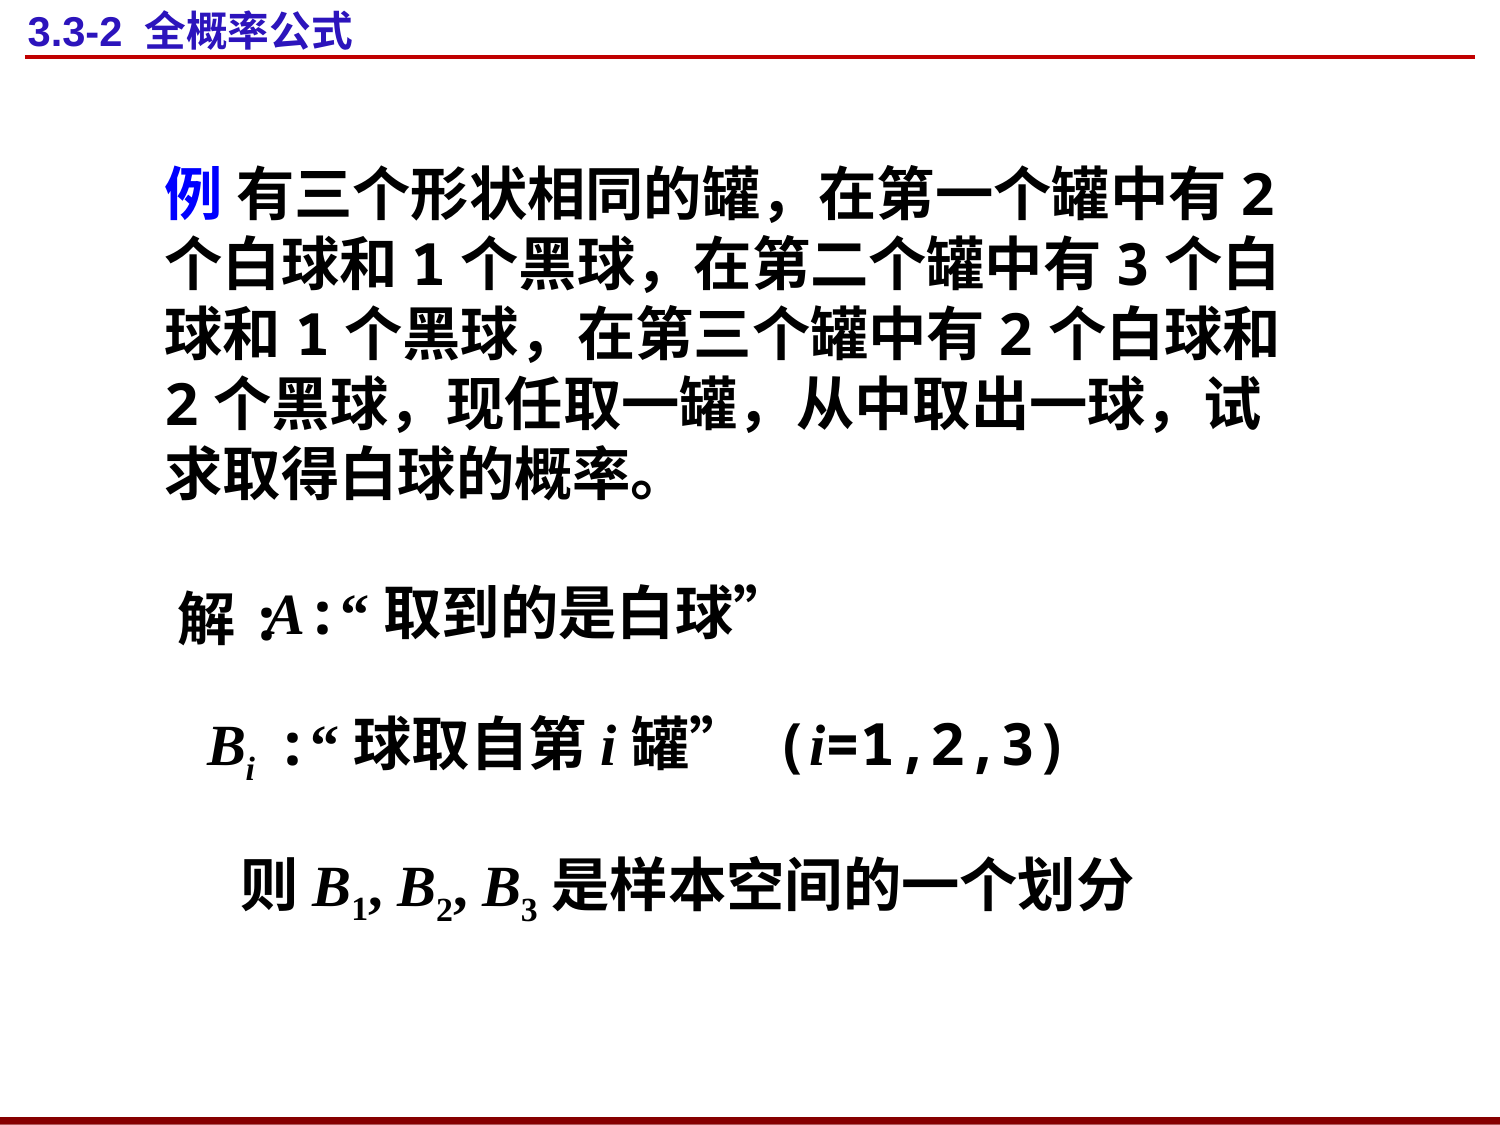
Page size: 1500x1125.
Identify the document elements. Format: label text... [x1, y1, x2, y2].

text_box 解: [162, 575, 371, 660]
title 3.3-2 全概率公式 [12, 6, 1304, 53]
text_box 例 有三个形状相同的罐，在第一个罐中有2个白球和1个黑球，在第二个罐中有3个白球和1个黑球，在第三个罐中有2个白球和2个黑球，现任取一罐，从中取出一球，试求取得白球的概率。 [150, 149, 1325, 515]
text_box Bi :“球取自第i罐” (i=1,2,3) [192, 699, 1086, 795]
text_box A:“取到的是白球” [251, 569, 820, 654]
text_box 则B1, B2, B3是样本空间的一个划分 [225, 841, 1163, 936]
